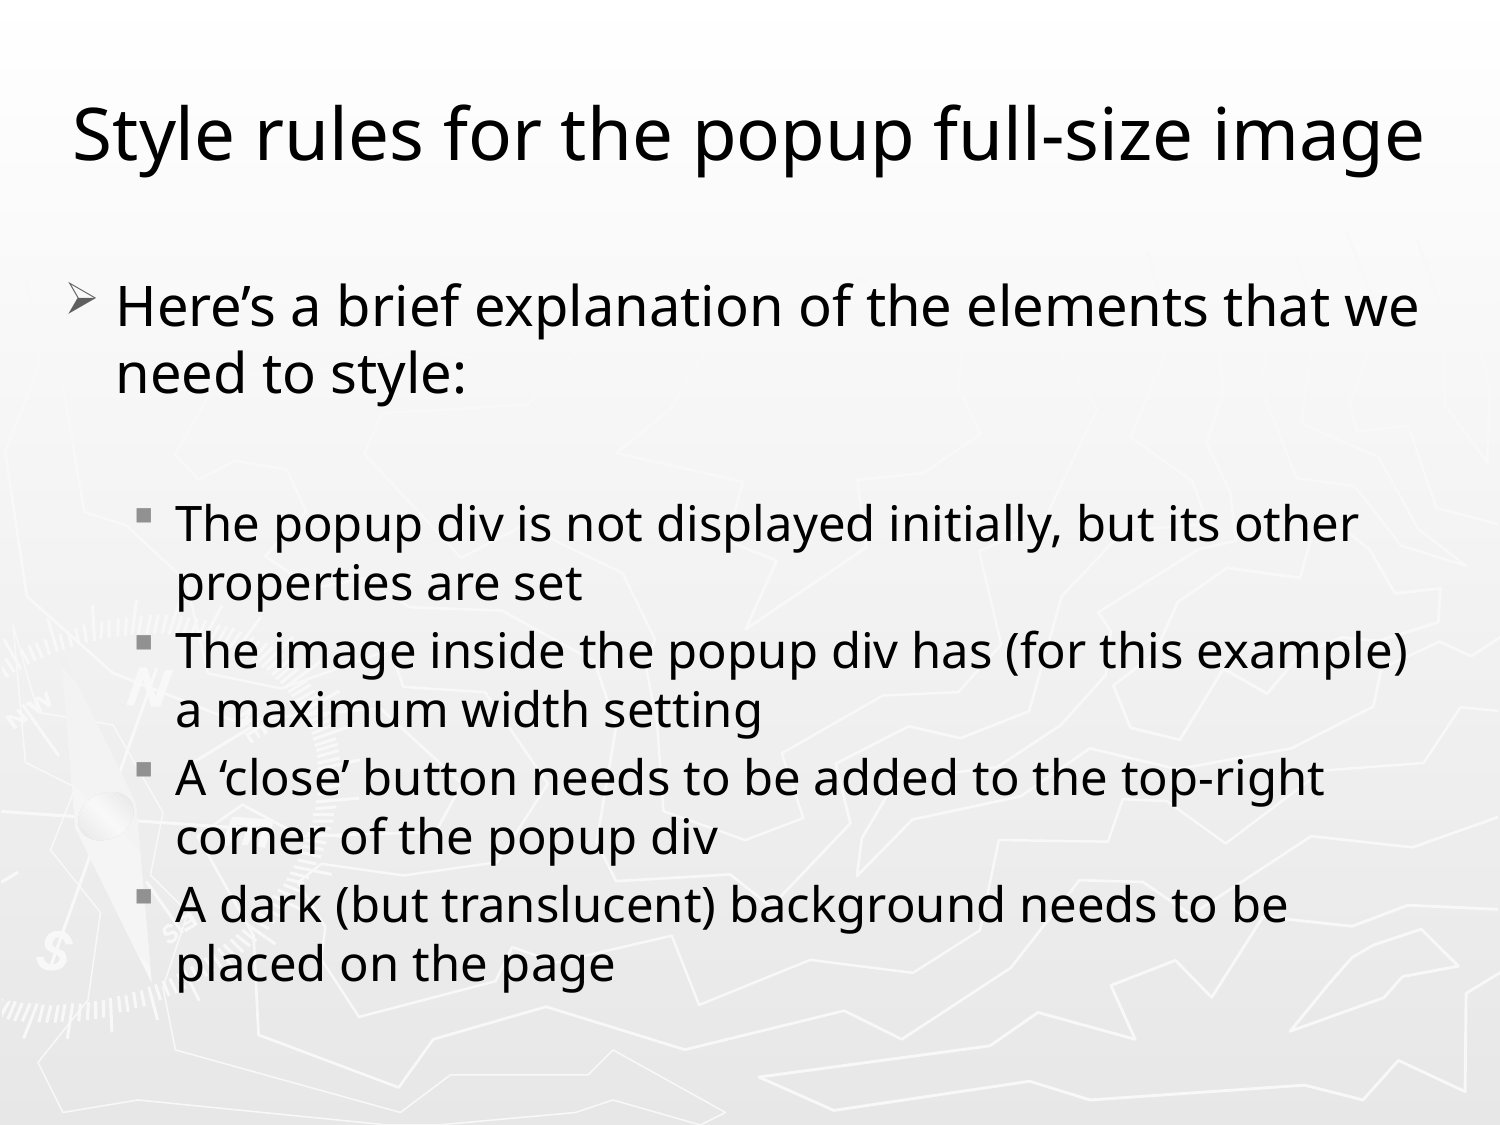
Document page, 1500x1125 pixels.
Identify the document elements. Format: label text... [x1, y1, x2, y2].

list Here’s a brief explanation of the elements that we need to style: The popup div is not displayed initially, but its other properties are set The image inside the popup div has (for this example) a maximum width setting A ‘close’ button needs to be added to the top-right corner of the popup div A dark (but translucent) background needs to be placed on the page [49, 262, 1451, 1001]
title Style rules for the popup full-size image [49, 37, 1451, 225]
